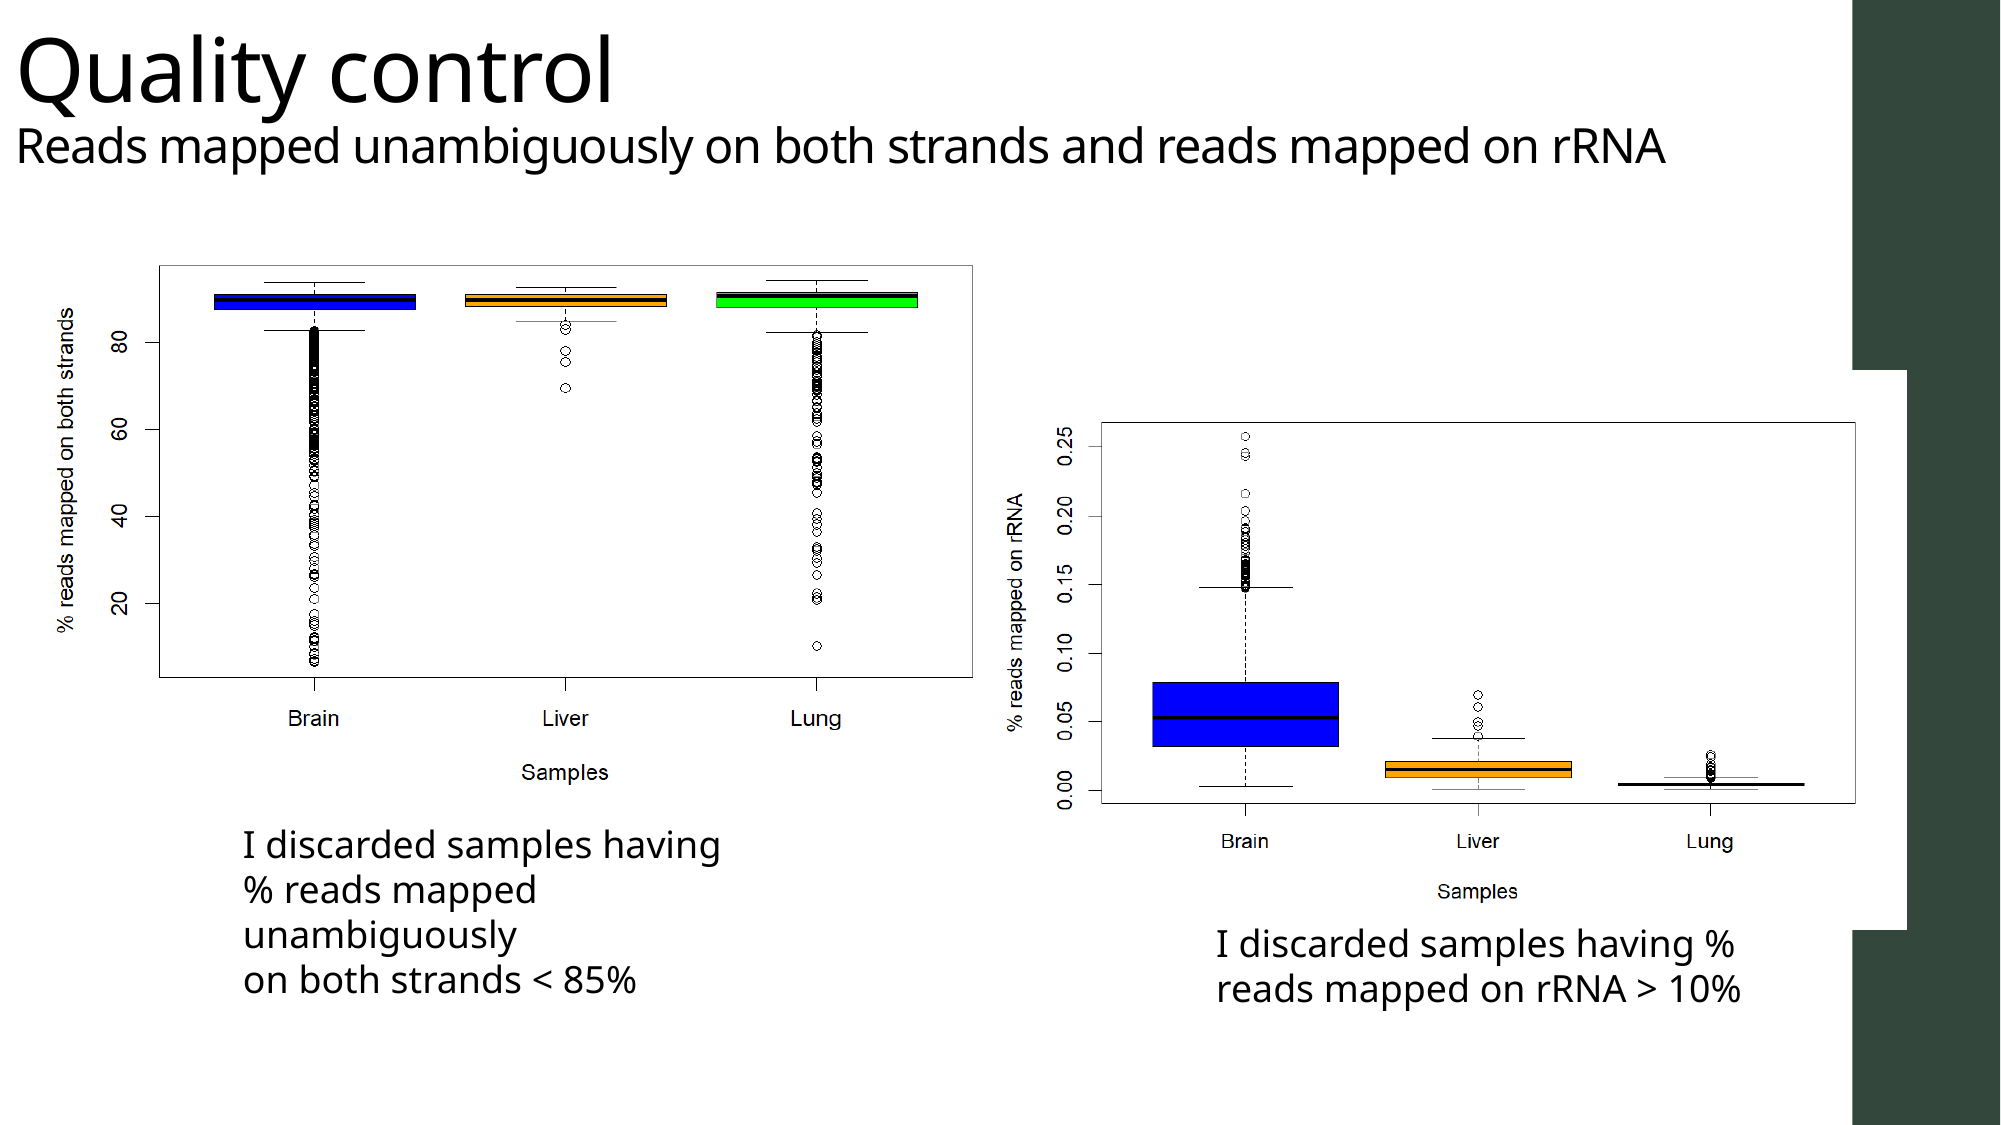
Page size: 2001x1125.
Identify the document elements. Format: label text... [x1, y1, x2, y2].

title Quality control Reads mapped unambiguously on both strands and reads mapped on rRNA [0, 17, 1755, 182]
picture [48, 209, 1907, 930]
text_box I discarded samples having % reads mapped unambiguously on both strands < 85% [228, 824, 821, 1009]
text_box I discarded samples having % reads mapped on rRNA > 10% [1201, 940, 1805, 1018]
